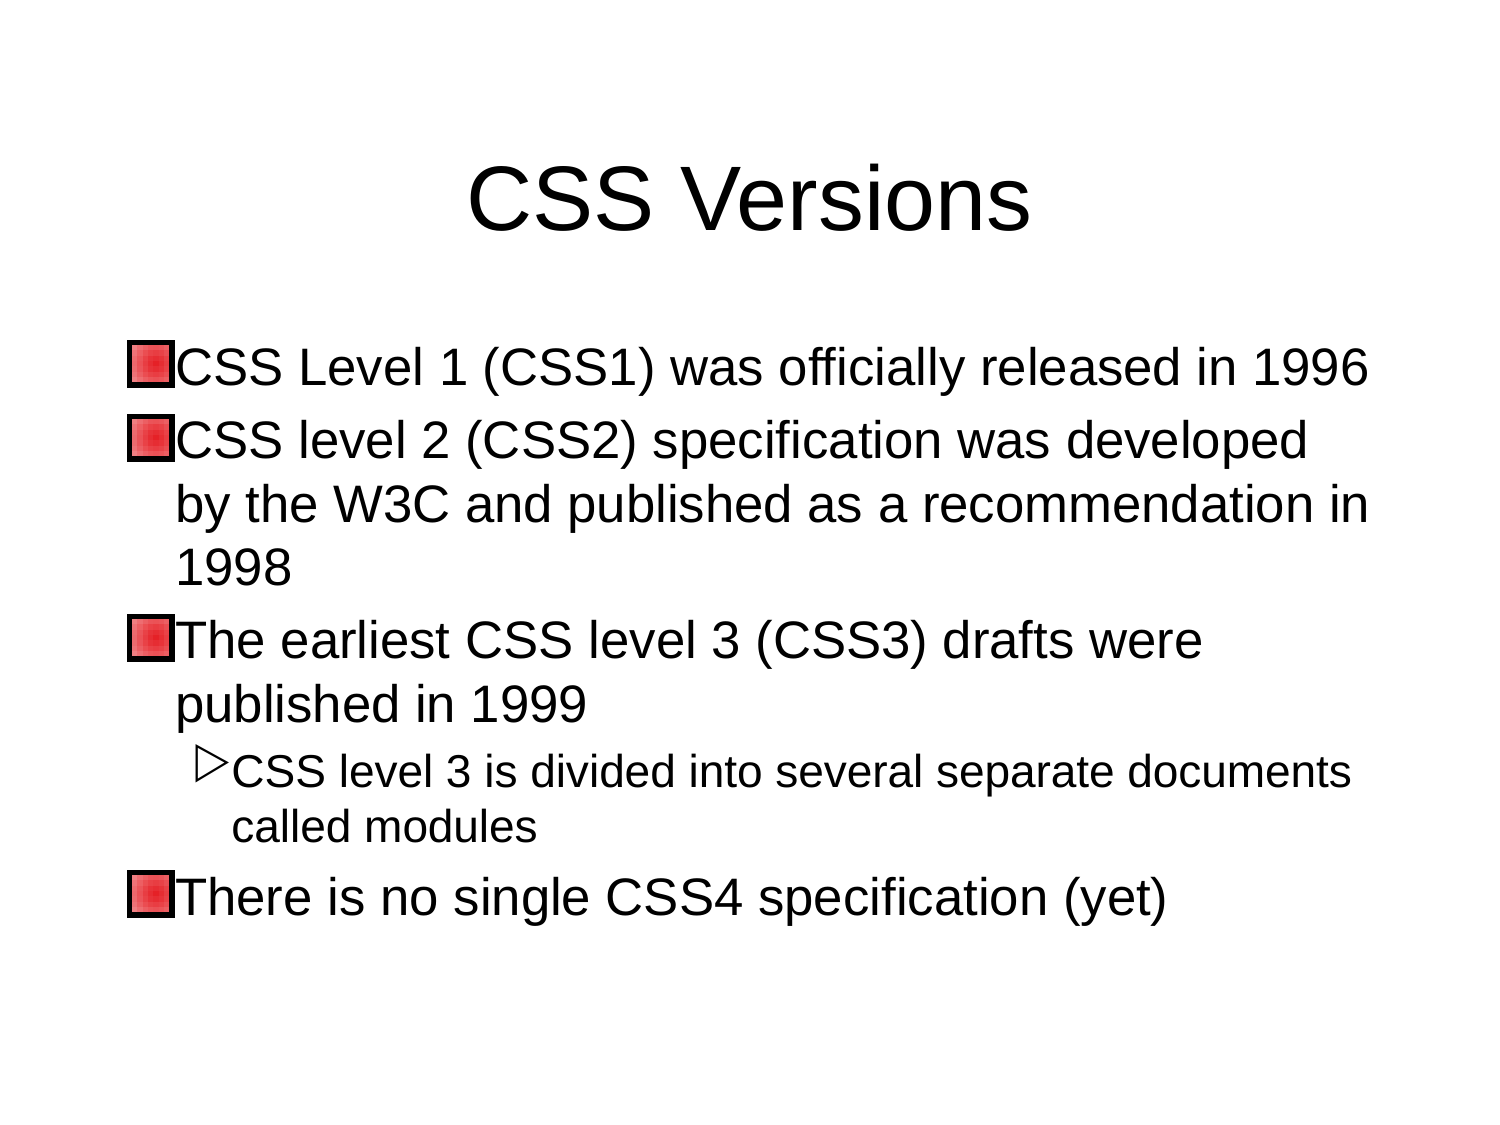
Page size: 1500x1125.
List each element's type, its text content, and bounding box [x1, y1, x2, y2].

picture [127, 340, 175, 388]
title CSS Versions [112, 99, 1388, 288]
list CSS Level 1 (CSS1) was officially released in 1996 CSS level 2 (CSS2) specification was developed by the W3C and published as a recommendation in 1998 The earliest CSS level 3 (CSS3) drafts were published in 1999 CSS level 3 is divided into several separate documents called modules There is no single CSS4 specification (yet) [112, 324, 1388, 1000]
picture [127, 870, 175, 918]
picture [127, 614, 175, 662]
picture [127, 414, 175, 462]
